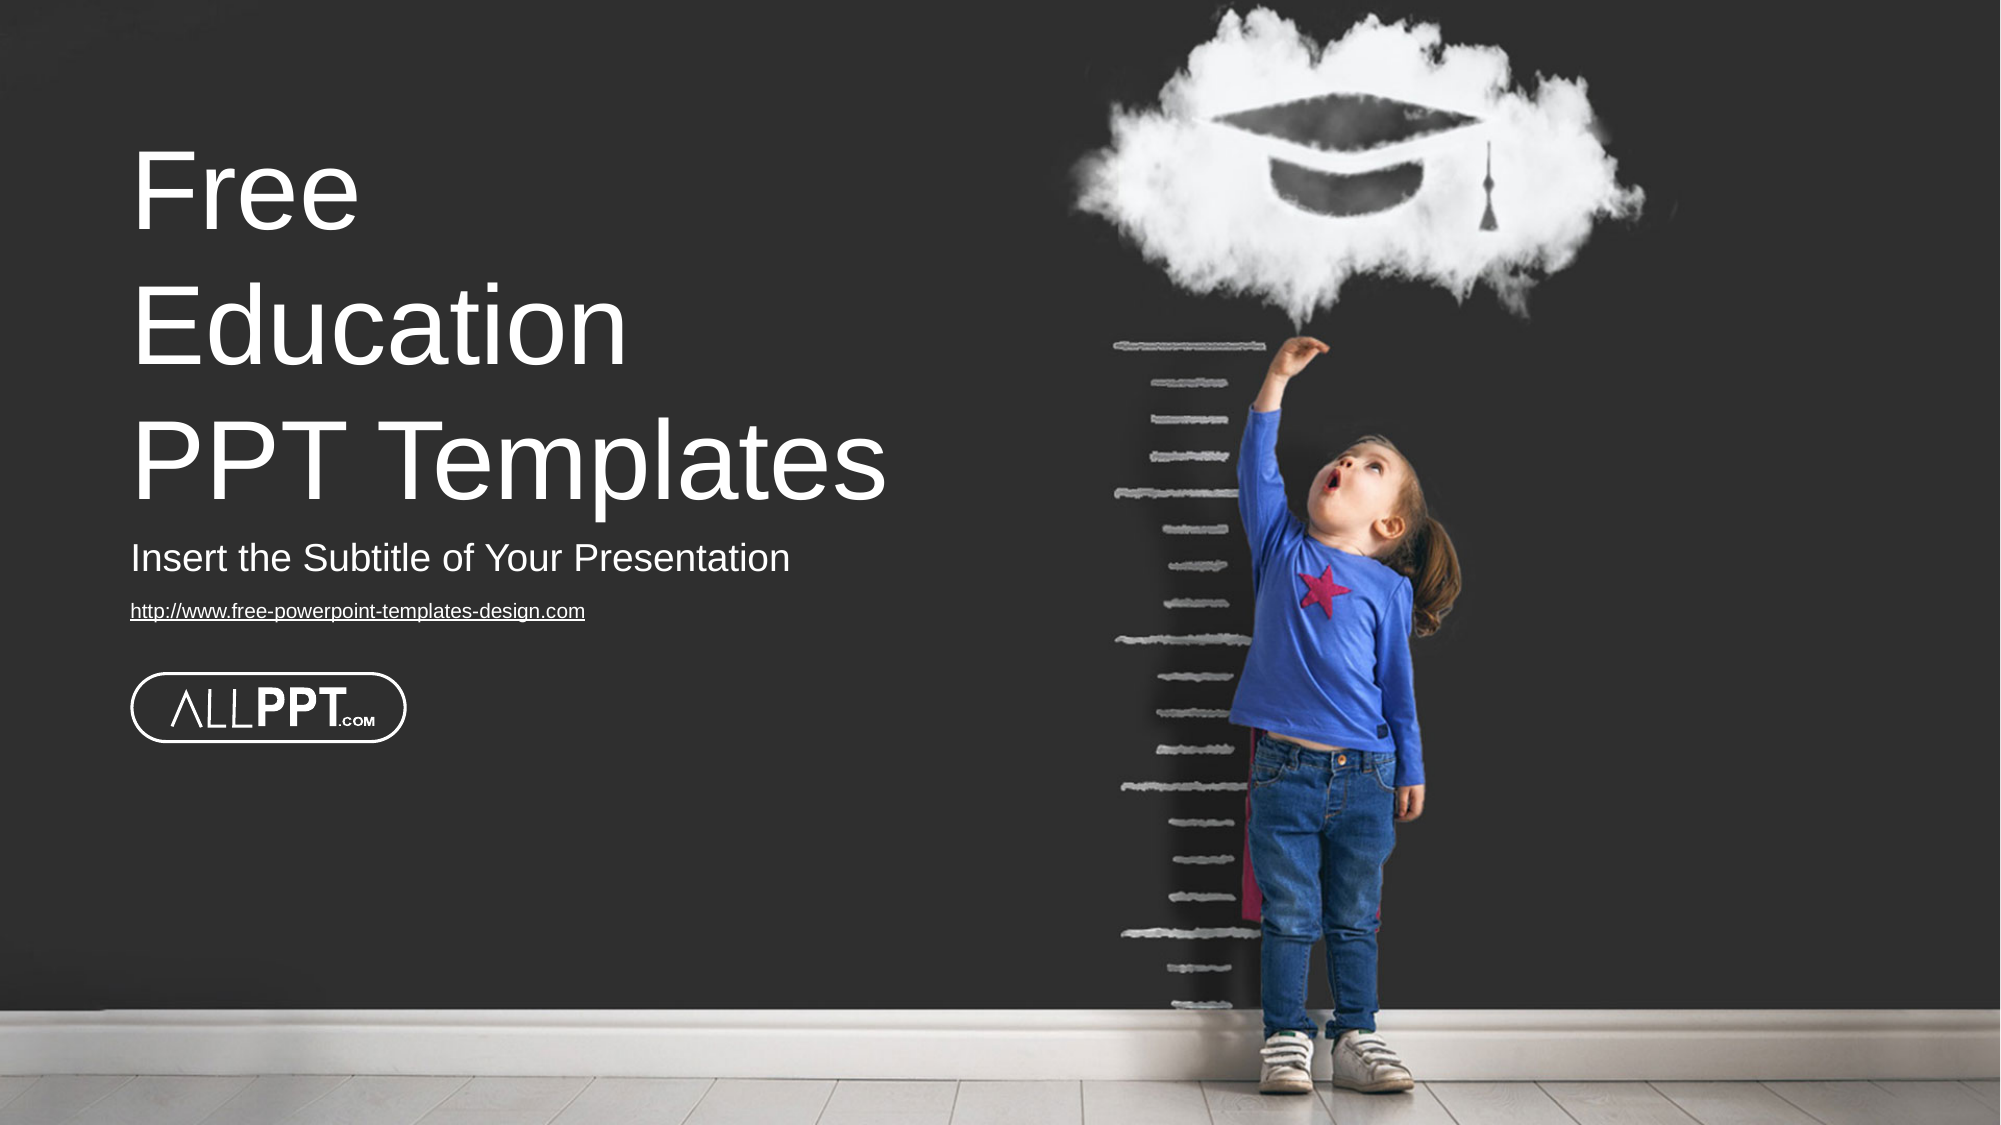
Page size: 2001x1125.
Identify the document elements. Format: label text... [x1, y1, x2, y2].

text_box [130, 672, 407, 744]
text_box Free Education PPT Templates [115, 109, 983, 524]
text_box Insert the Subtitle of Your Presentation [115, 524, 983, 587]
text_box http://www.free-powerpoint-templates-design.com [115, 589, 983, 630]
picture [0, 0, 2001, 1125]
